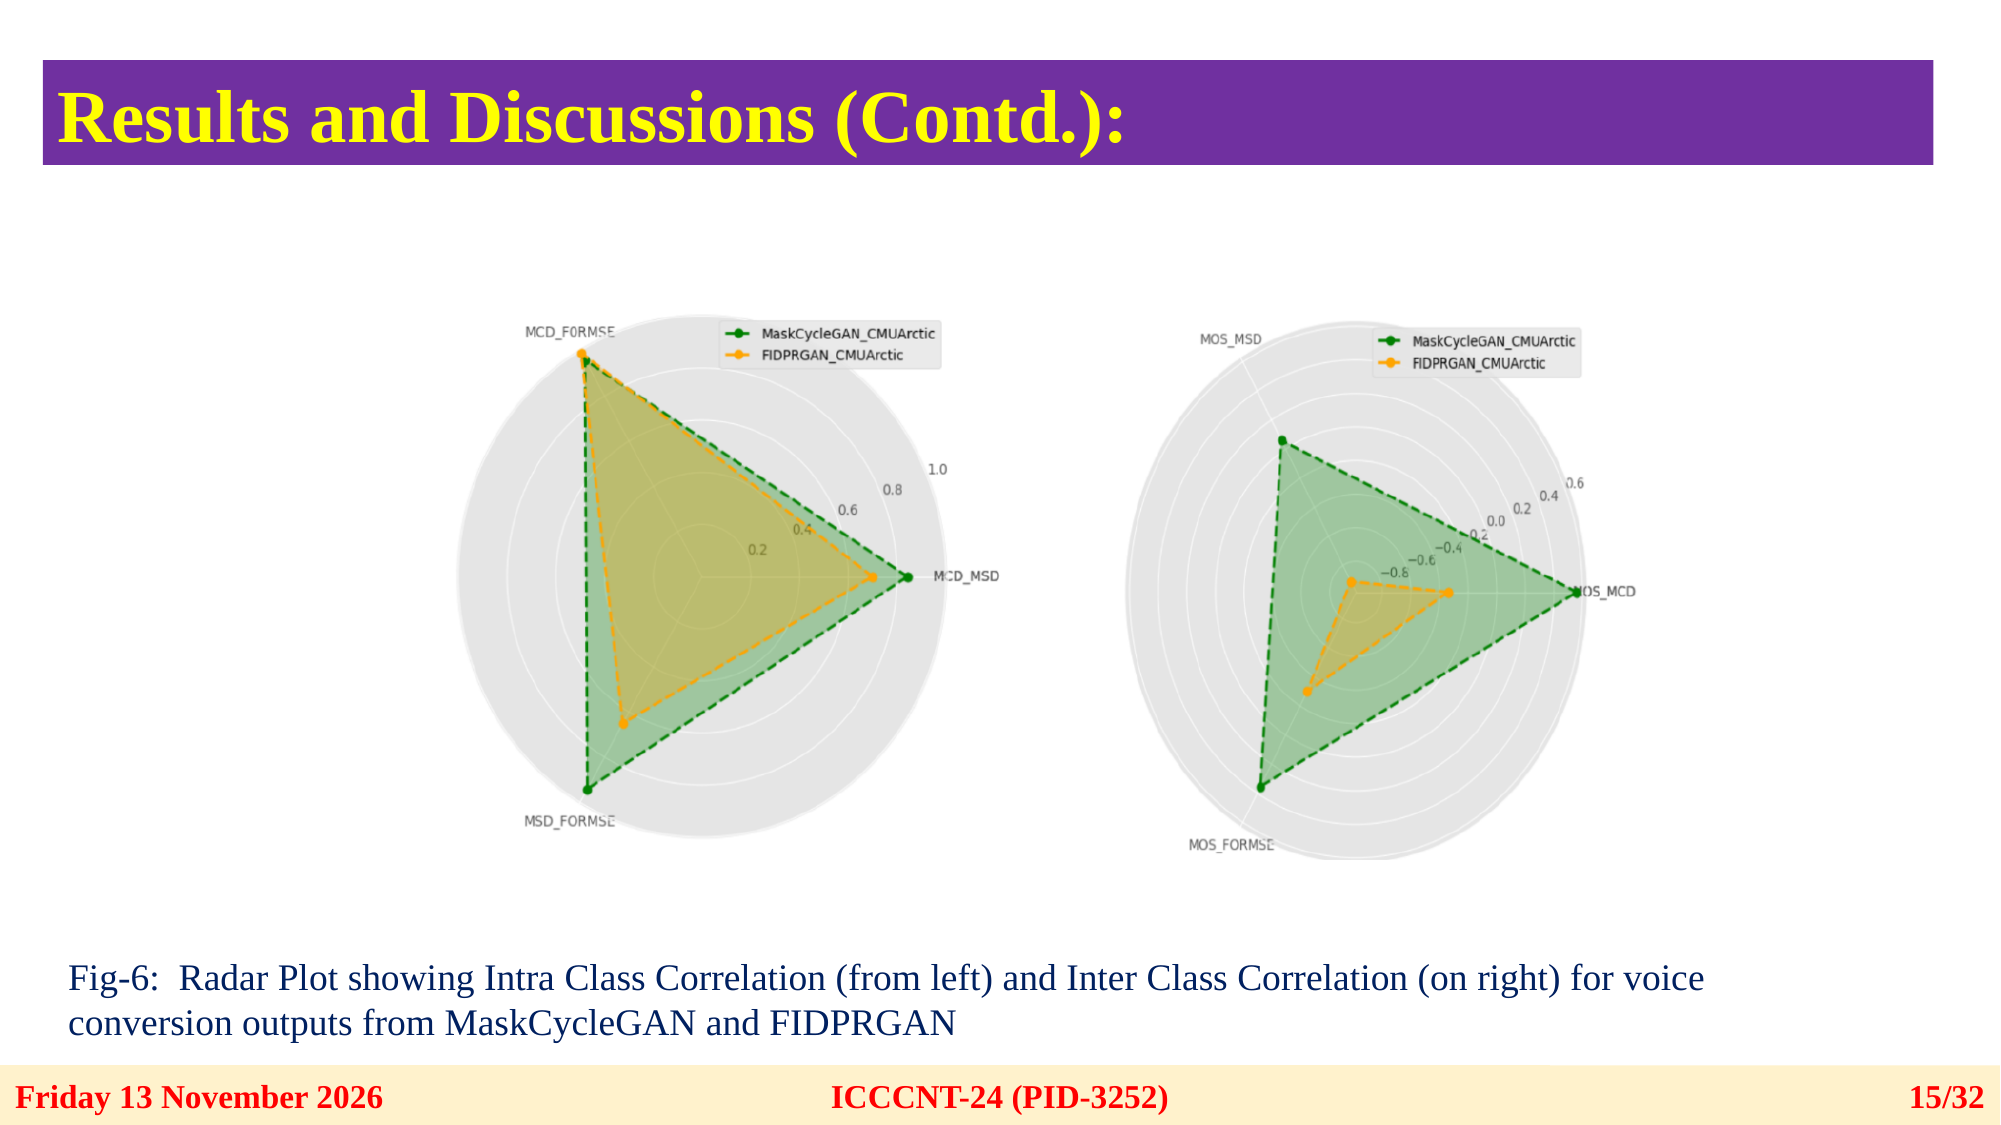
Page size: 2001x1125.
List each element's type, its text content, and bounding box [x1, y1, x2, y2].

picture [395, 219, 1680, 893]
text_box Results and Discussions (Contd.): [42, 60, 1934, 165]
footer ICCCNT-24 (PID-3252) [450, 1095, 1550, 1125]
text_box Fig-6: Radar Plot showing Intra Class Correlation (from left) and Inter Class Correlation (on right) for voice conversion outputs from MaskCycleGAN and FIDPRGAN [53, 945, 1877, 1095]
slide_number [0, 1065, 450, 1125]
slide_number 15/32 [1550, 1065, 2000, 1125]
